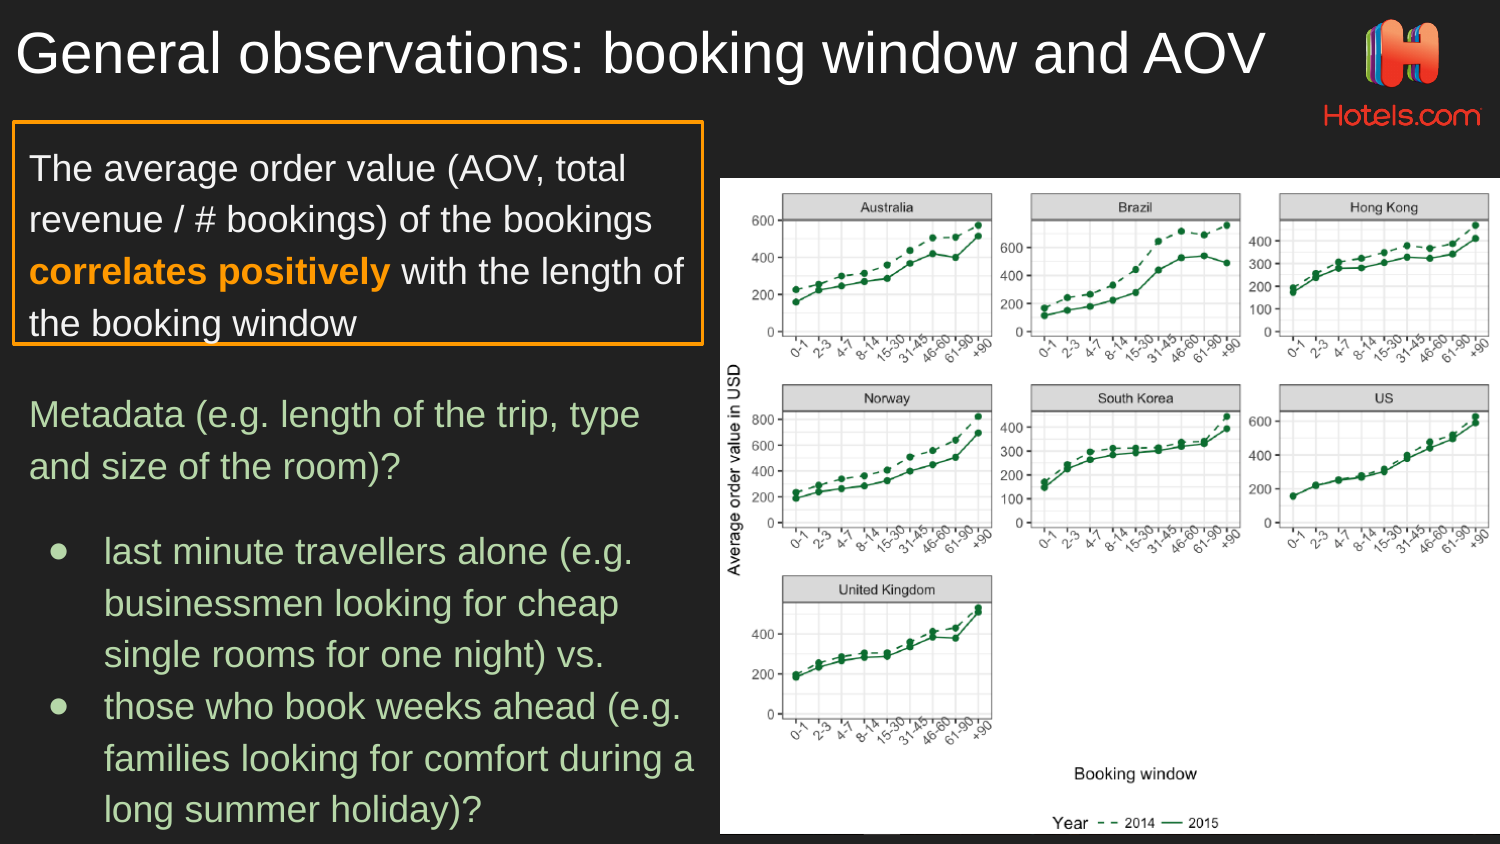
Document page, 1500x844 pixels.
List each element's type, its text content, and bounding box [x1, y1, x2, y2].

picture [1304, 8, 1495, 139]
list The average order value (AOV, total revenue / # bookings) of the bookings correlates positively with the length of the booking window [13, 122, 703, 344]
list Metadata (e.g. length of the trip, type and size of the room)? last minute travellers alone (e.g. businessmen looking for cheap single rooms for one night) vs. those who book weeks ahead (e.g. families looking for comfort during a long summer holiday)? [13, 368, 714, 835]
picture [719, 178, 1500, 835]
title General observations: booking window and AOV [0, 0, 1449, 98]
